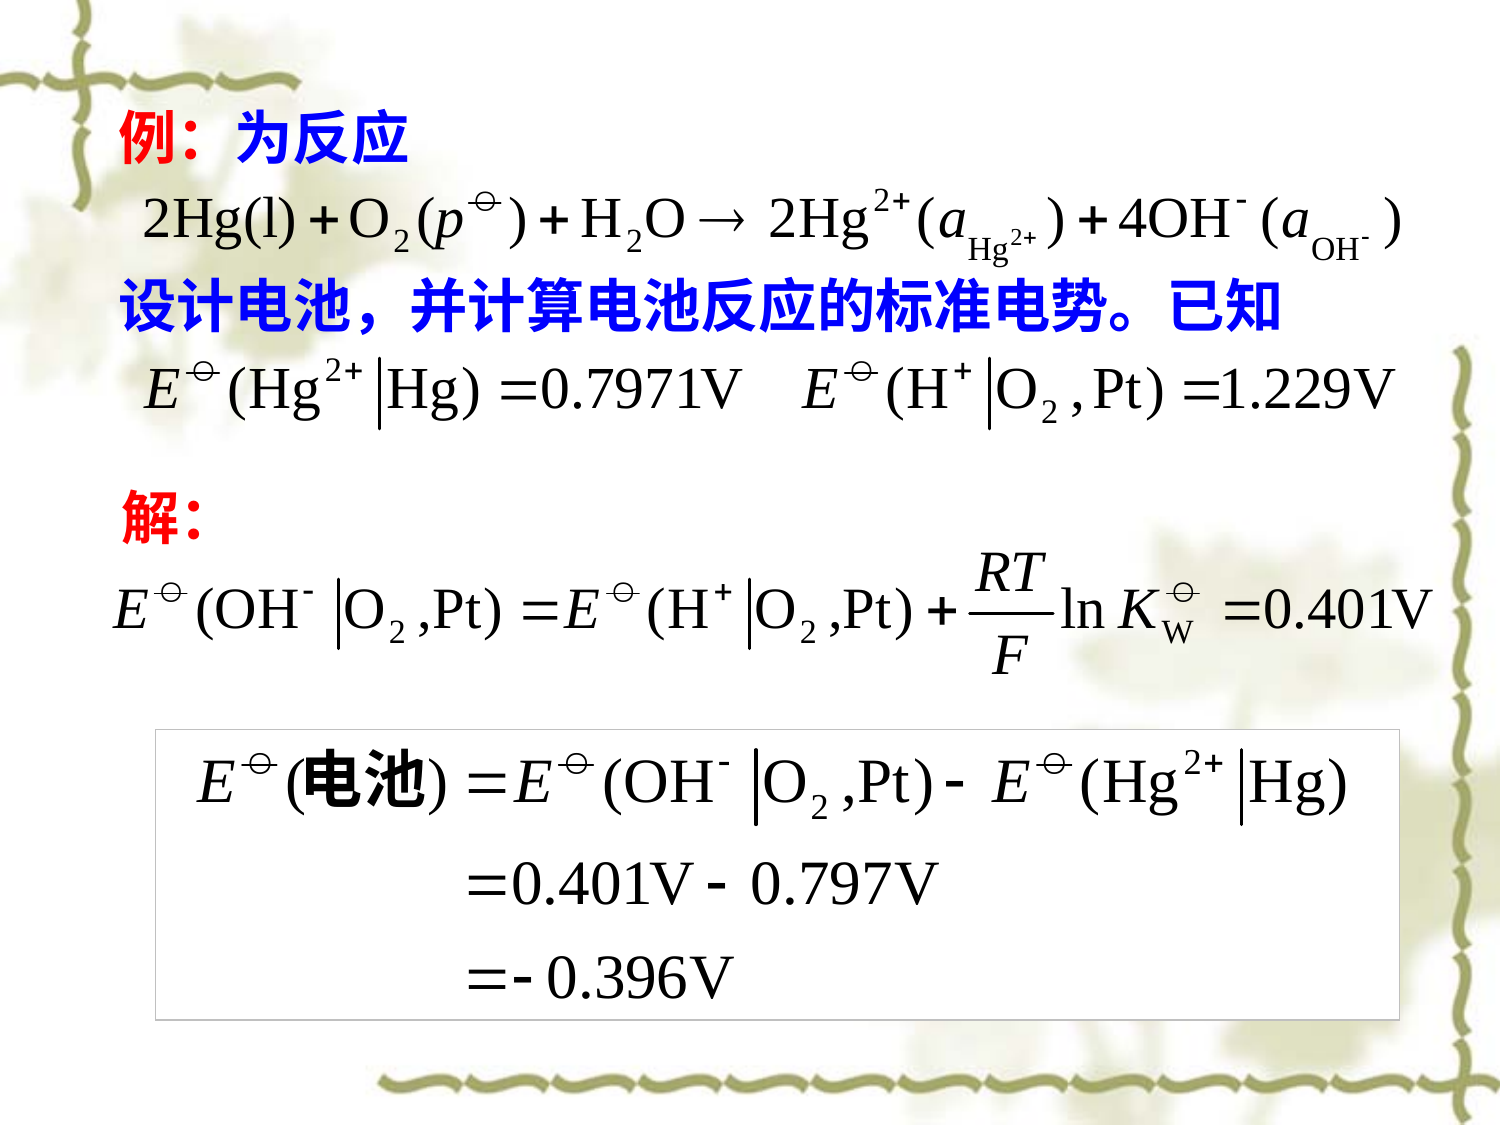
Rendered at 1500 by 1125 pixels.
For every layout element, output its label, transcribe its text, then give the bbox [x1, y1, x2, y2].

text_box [103, 78, 1418, 444]
picture [0, 0, 1500, 1125]
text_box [185, 735, 1359, 1015]
text_box [155, 729, 1400, 1021]
text_box 解： [106, 460, 269, 534]
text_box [102, 535, 1448, 688]
